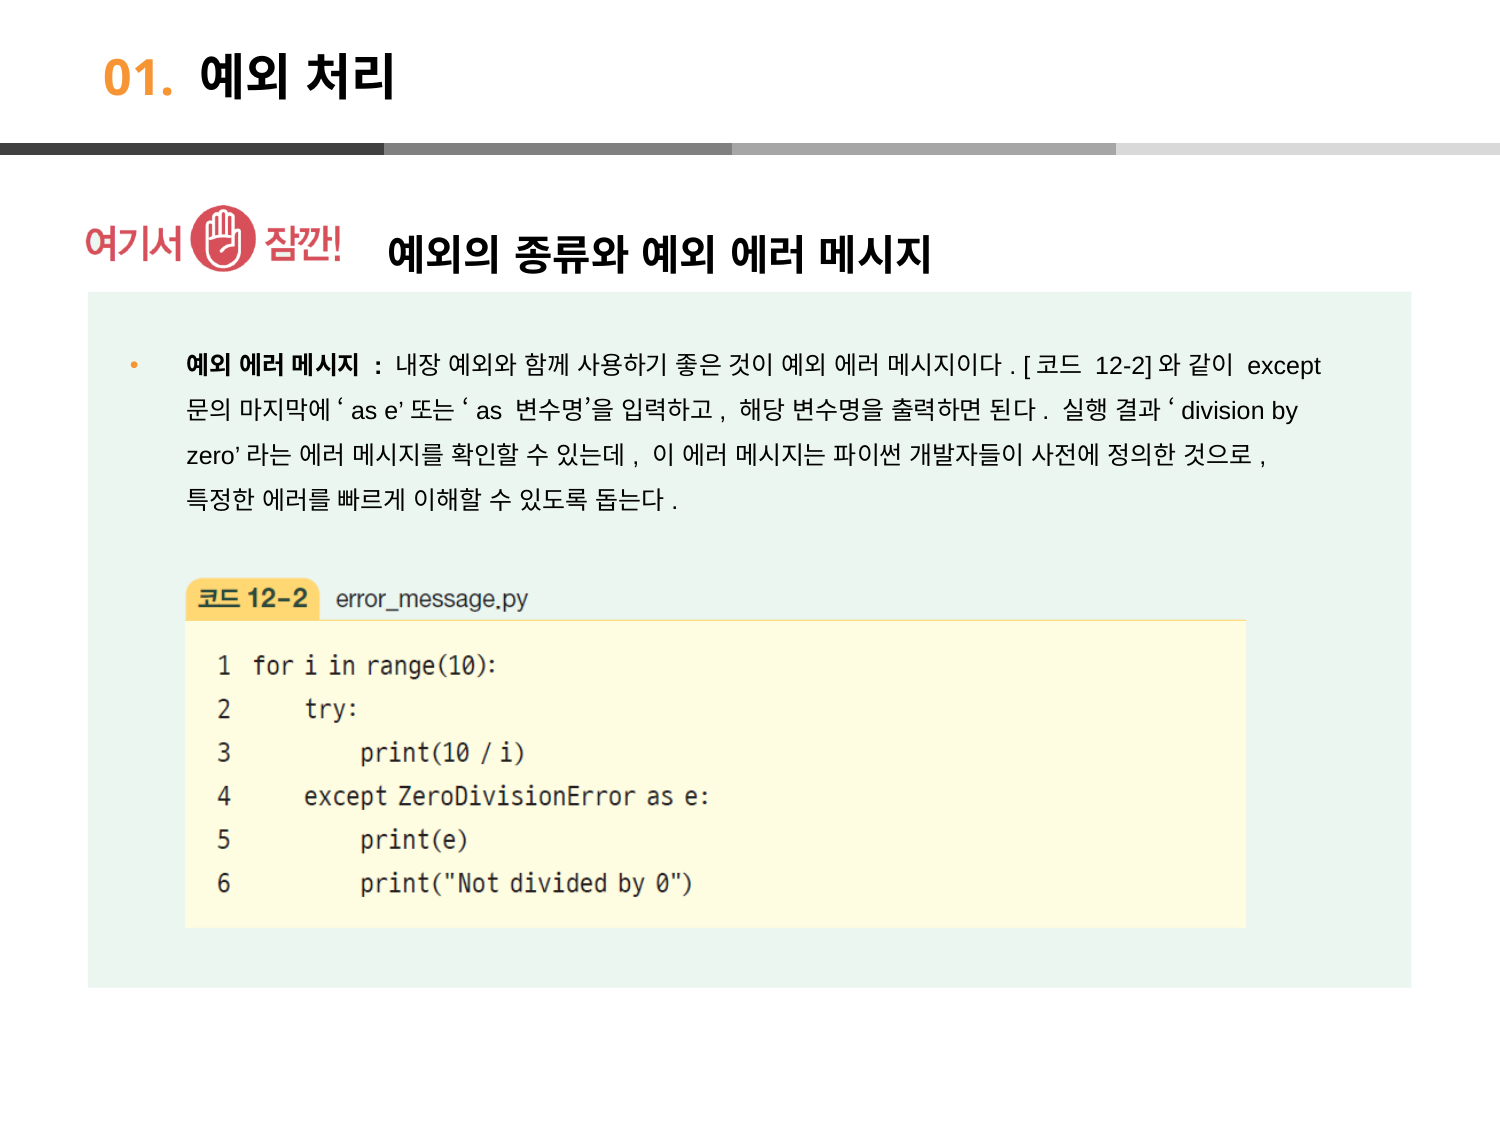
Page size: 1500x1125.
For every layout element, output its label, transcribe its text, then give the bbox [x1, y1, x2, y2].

title 01. 예외 처리 [88, 30, 1211, 121]
text_box [86, 290, 1414, 990]
picture [85, 205, 340, 272]
text_box [83, 217, 371, 294]
picture [182, 574, 1247, 941]
text_box 예외 에러 메시지 : 내장 예외와 함께 사용하기 좋은 것이 예외 에러 메시지이다. [코드 12-2]와 같이 except문의 마지막에 ‘as e’또는 ‘as 변수명’을 입력하고, 해당 변수명을 출력하면 된다. 실행 결과 ‘division by zero’라는 에러 메시지를 확인할 수 있는데, 이 에러 메시지는 파이썬 개발자들이 사전에 정의한 것으로, 특정한 에러를 빠르게 이해할 수 있도록 돕는다. [114, 327, 1341, 687]
list 예외의 종류와 예외 에러 메시지 [371, 196, 1270, 327]
